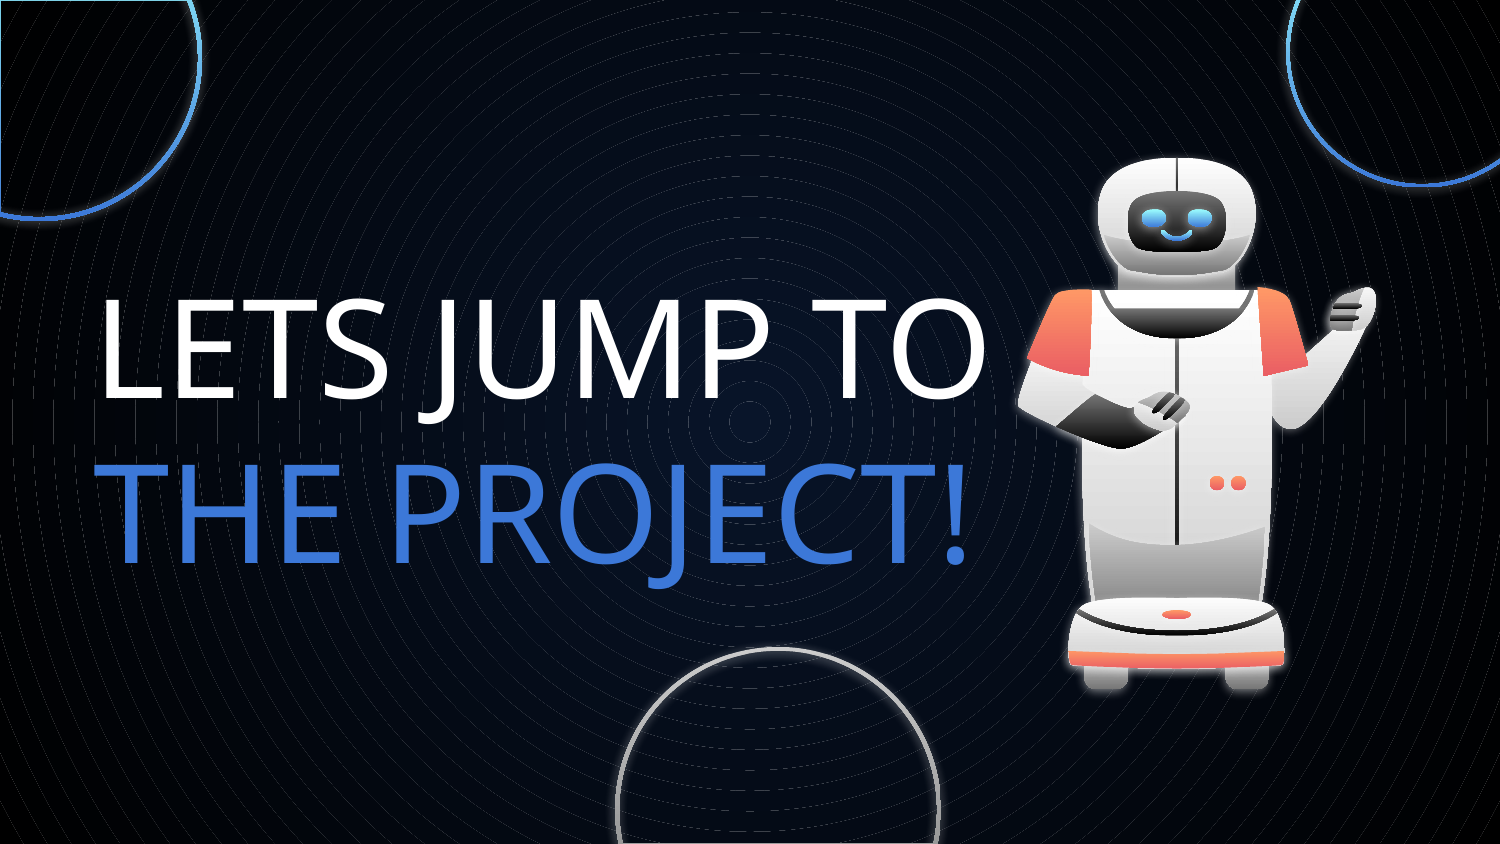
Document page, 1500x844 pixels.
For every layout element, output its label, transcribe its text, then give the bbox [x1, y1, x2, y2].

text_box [1014, 154, 1377, 690]
title LETS JUMP TO THE PROJECT! [78, 213, 1009, 639]
text_box [1382, 158, 1500, 188]
text_box [1286, 0, 1337, 153]
